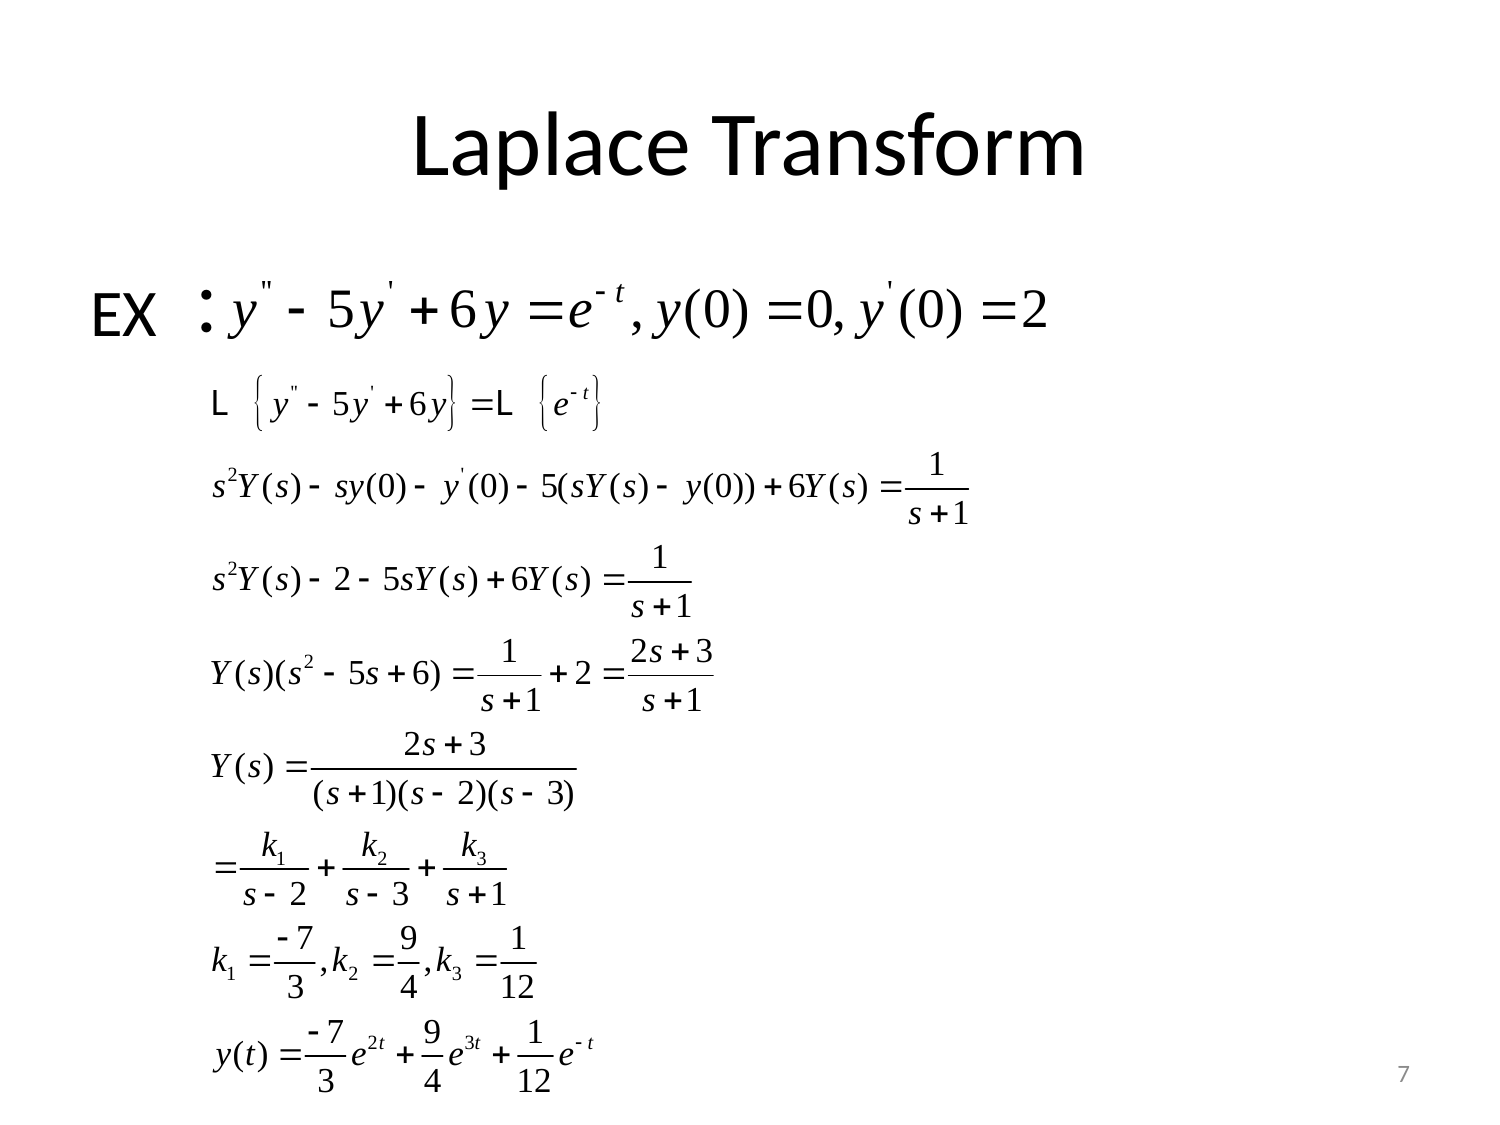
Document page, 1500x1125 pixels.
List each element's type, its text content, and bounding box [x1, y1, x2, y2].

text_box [206, 373, 975, 1101]
list EX： [75, 262, 1425, 1005]
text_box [218, 266, 1058, 351]
slide_number 7 [1074, 1042, 1425, 1103]
title Laplace Transform [75, 45, 1425, 233]
